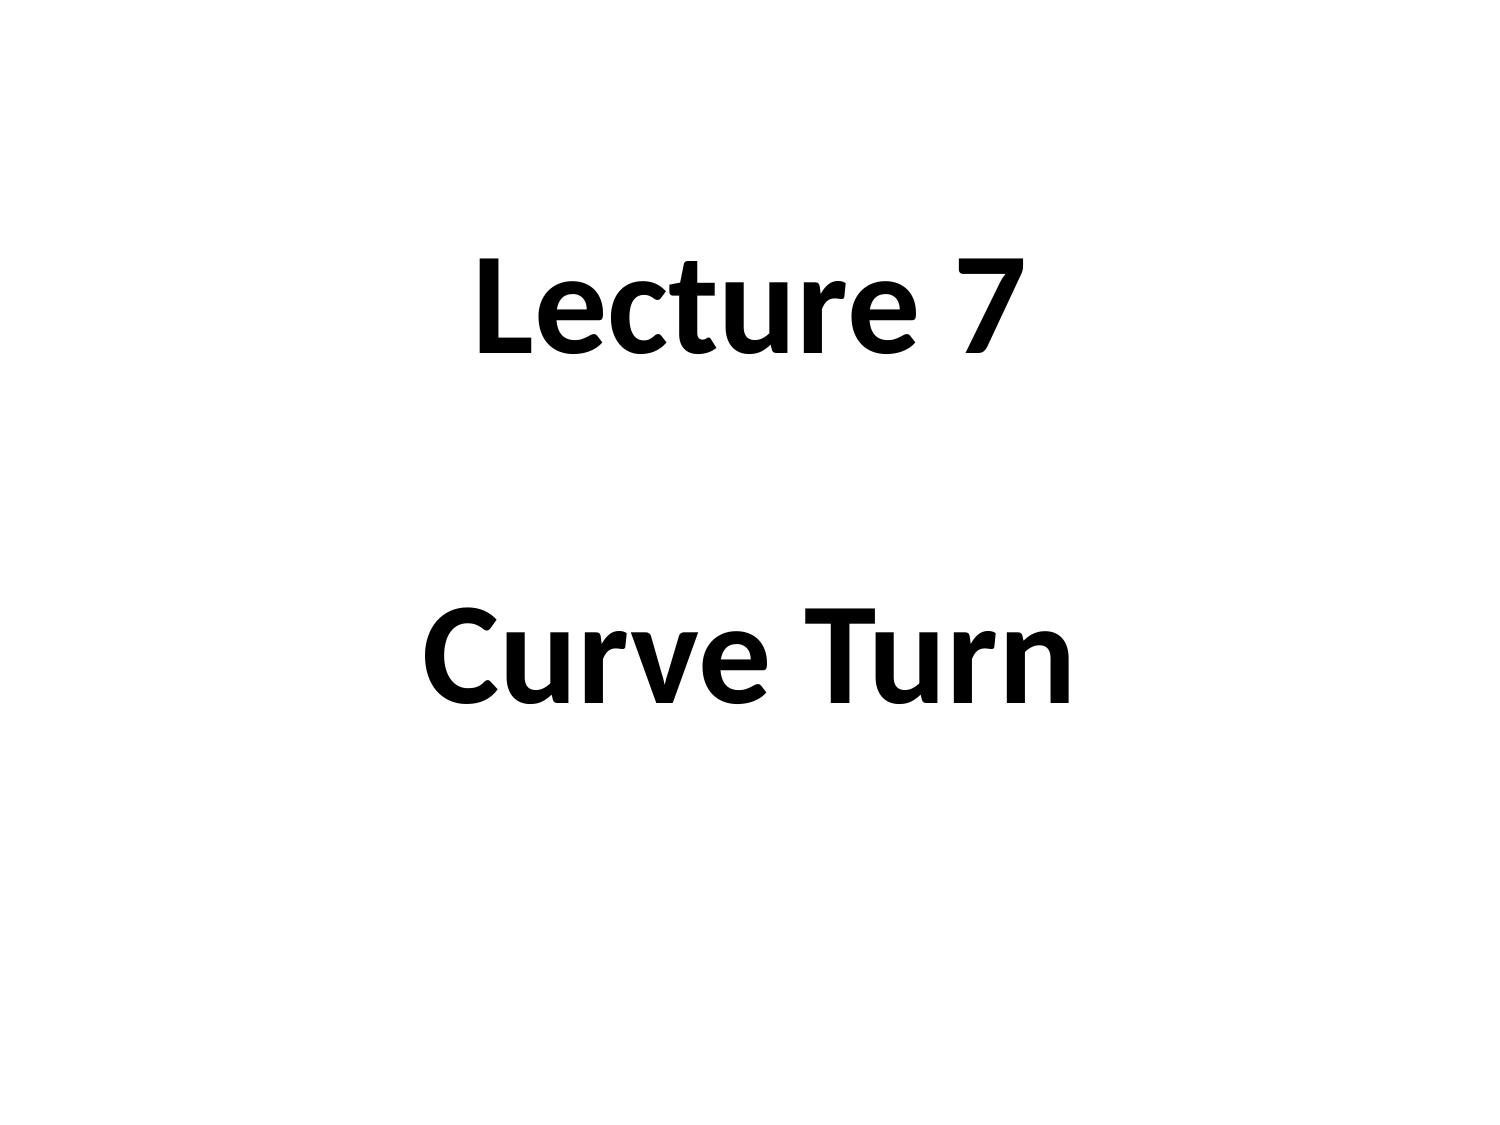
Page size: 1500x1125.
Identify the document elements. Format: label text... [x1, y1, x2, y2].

title Lecture 7 Curve Turn [112, 349, 1388, 591]
